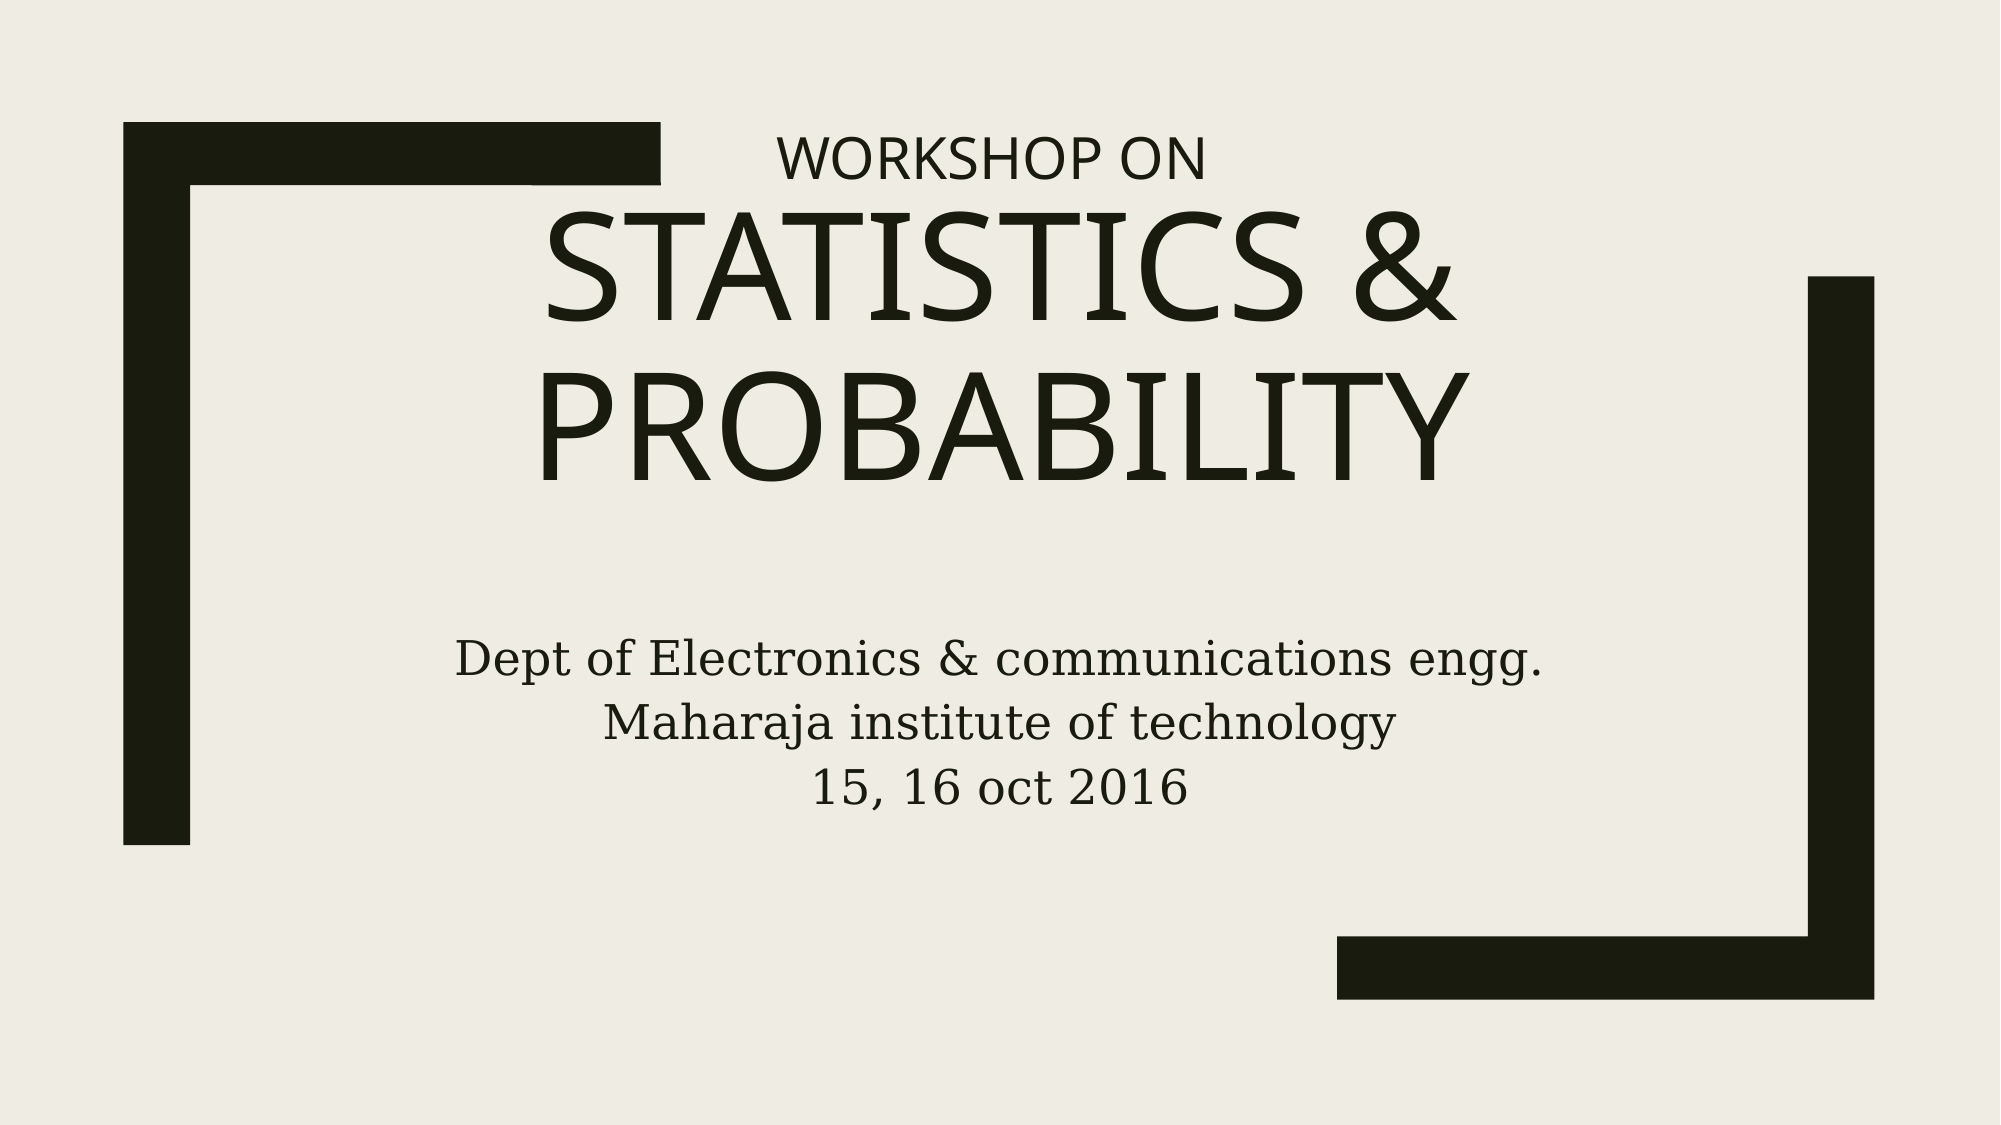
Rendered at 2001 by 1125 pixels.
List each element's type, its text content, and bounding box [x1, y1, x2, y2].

subtitle Dept of Electronics & communications engg. Maharaja institute of technology 15, 16 oct 2016 [287, 612, 1713, 838]
title Workshop on Statistics & Probability [287, 108, 1713, 520]
